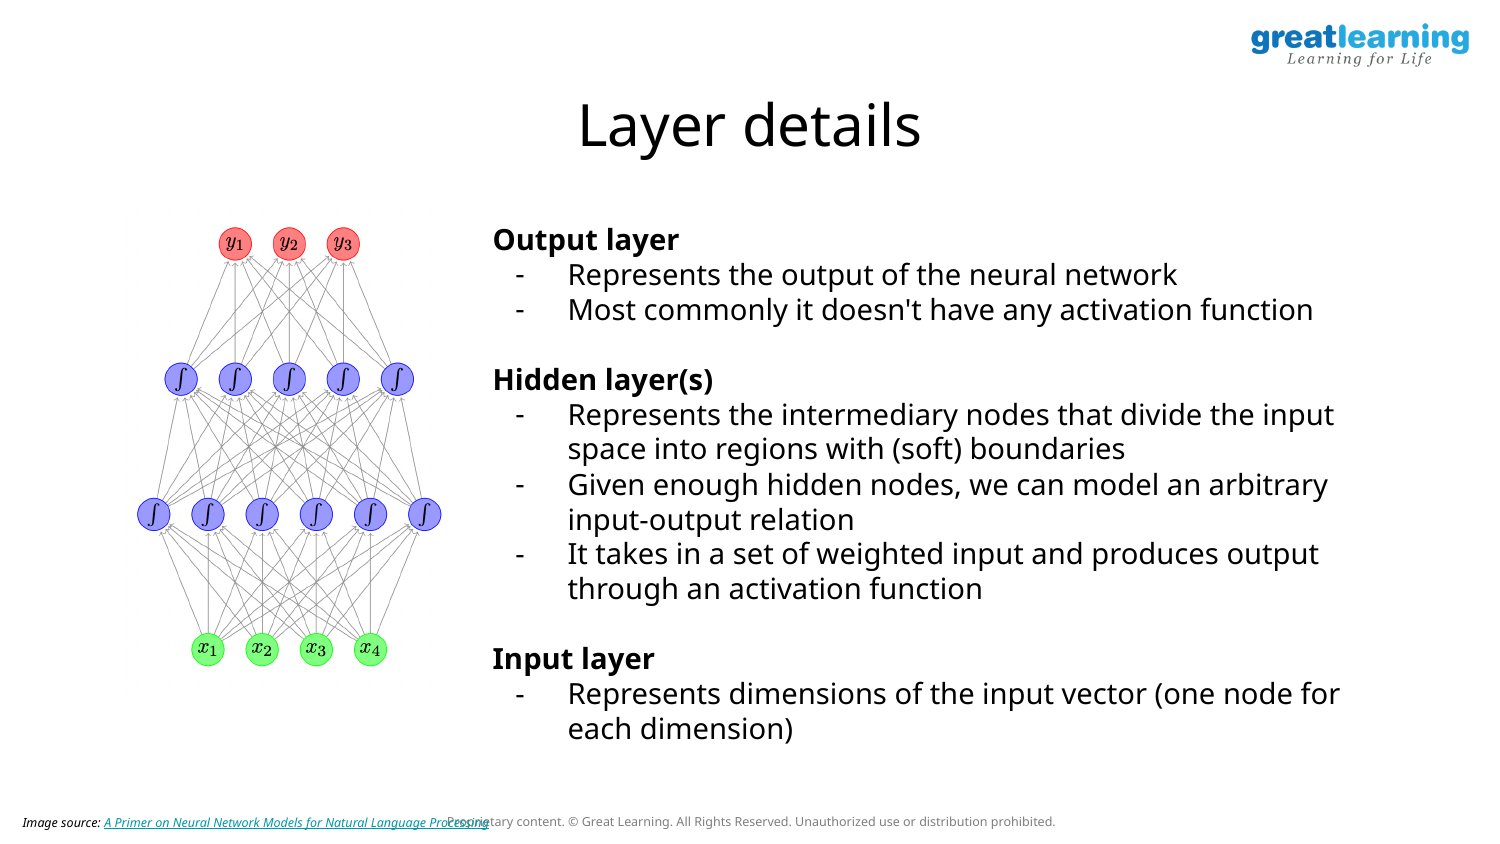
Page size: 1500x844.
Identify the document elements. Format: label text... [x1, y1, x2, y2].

text_box Output layer Represents the output of the neural network Most commonly it doesn't have any activation function Hidden layer(s) Represents the intermediary nodes that divide the input space into regions with (soft) boundaries Given enough hidden nodes, we can model an arbitrary input-output relation It takes in a set of weighted input and produces output through an activation function Input layer Represents dimensions of the input vector (one node for each dimension) [477, 206, 1422, 764]
text_box Image source: A Primer on Neural Network Models for Natural Language Processing [7, 799, 564, 844]
picture [123, 205, 453, 700]
title Layer details [51, 72, 1449, 167]
picture [1251, 23, 1469, 67]
